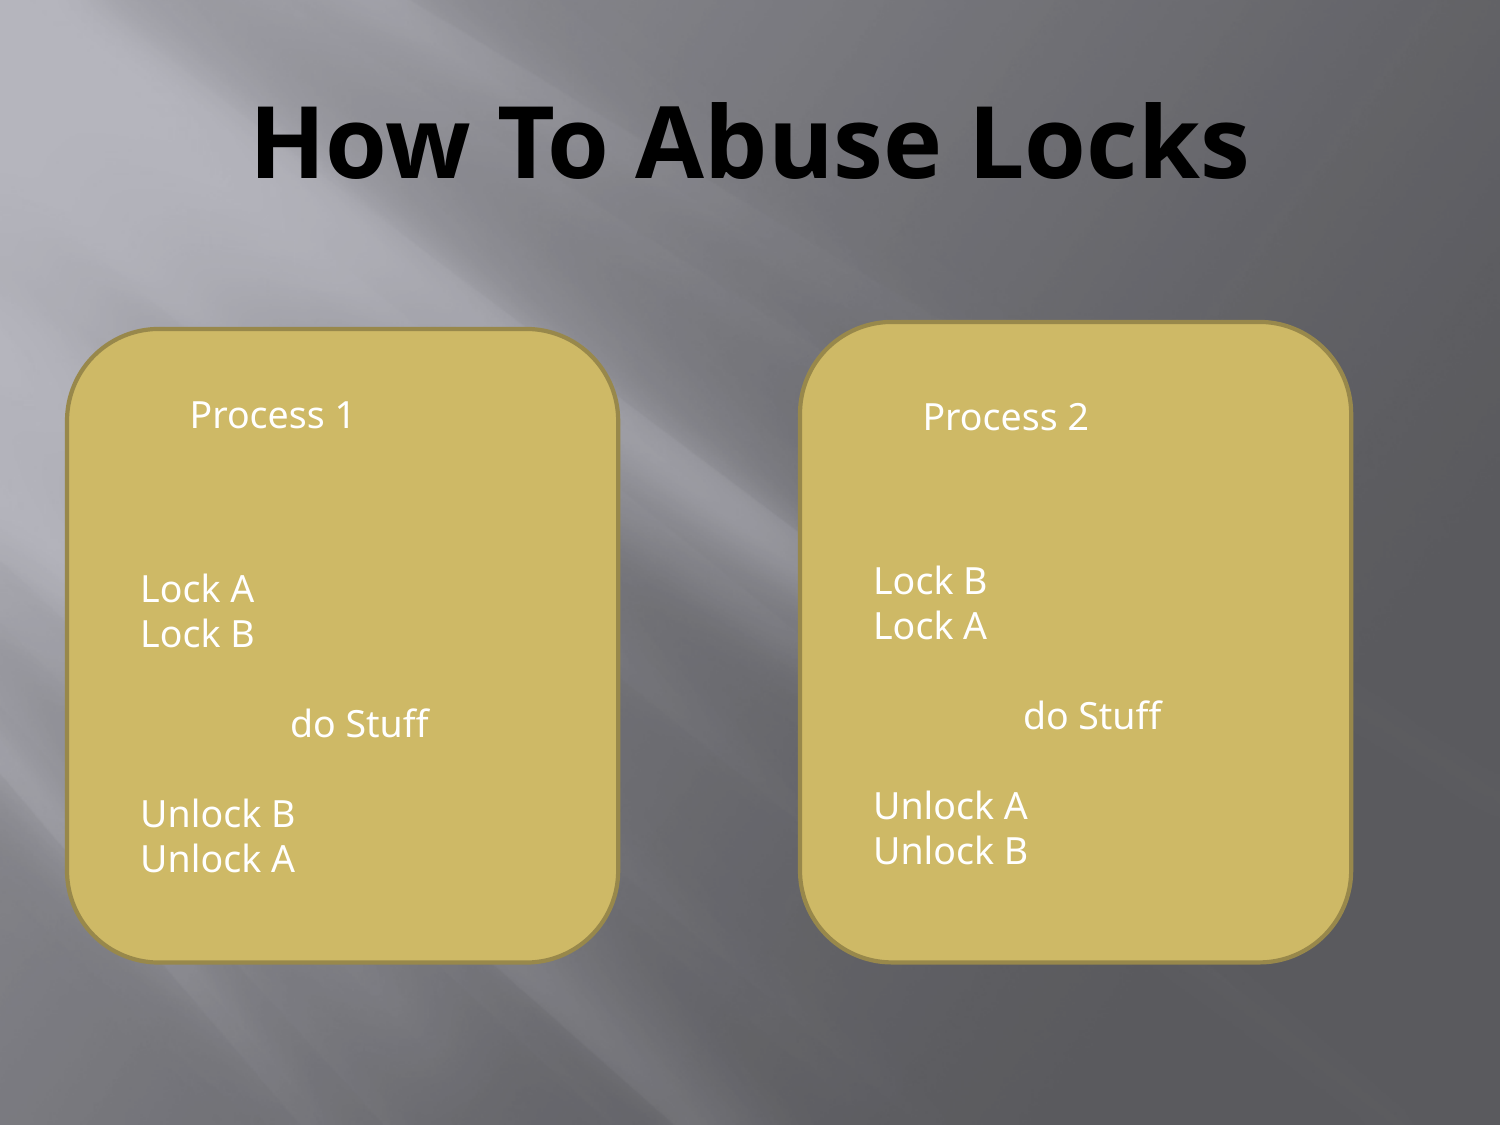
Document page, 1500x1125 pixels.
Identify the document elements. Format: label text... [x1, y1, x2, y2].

title How To Abuse Locks [75, 45, 1425, 233]
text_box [66, 328, 619, 963]
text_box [799, 321, 1352, 963]
